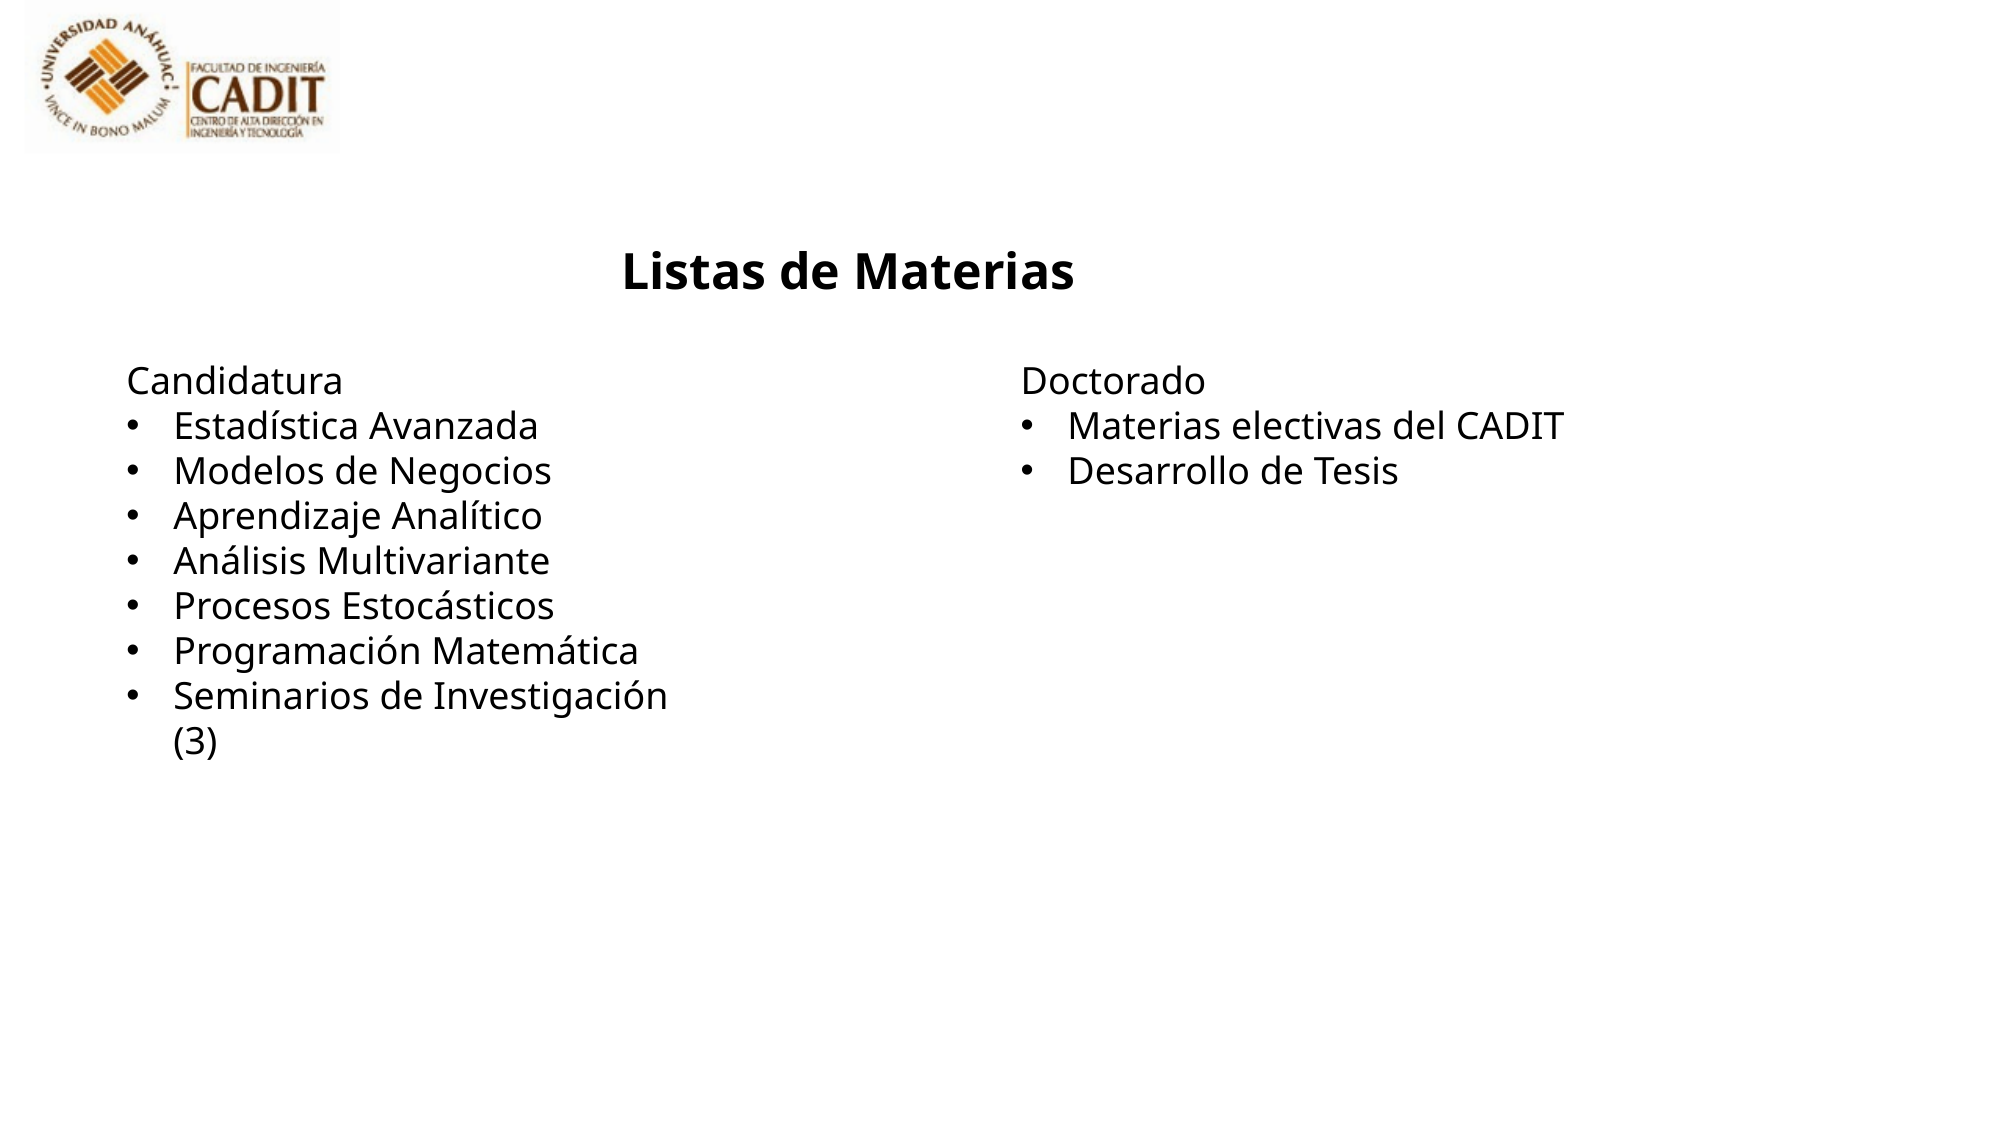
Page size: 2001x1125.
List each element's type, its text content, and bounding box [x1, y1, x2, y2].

text_box Doctorado Materias electivas del CADIT Desarrollo de Tesis [1005, 349, 1609, 635]
text_box Candidatura Estadística Avanzada Modelos de Negocios Aprendizaje Analítico Análisis Multivariante Procesos Estocásticos Programación Matemática Seminarios de Investigación (3) [111, 349, 715, 860]
picture [0, 0, 368, 161]
text_box Listas de Materias [606, 231, 1132, 307]
